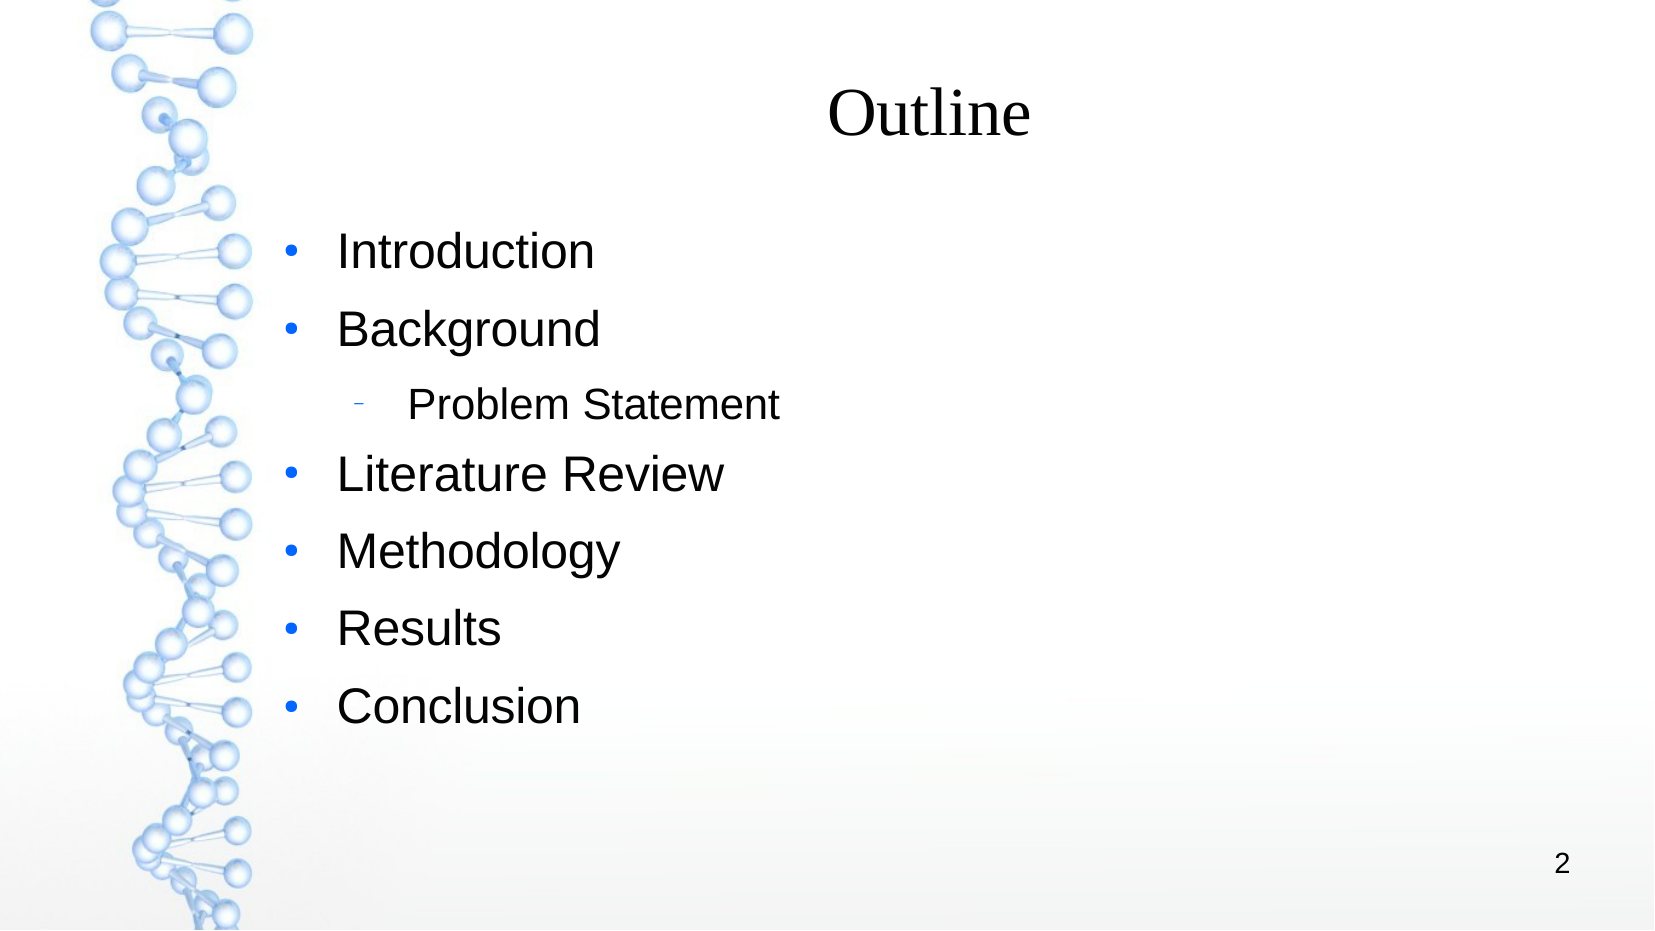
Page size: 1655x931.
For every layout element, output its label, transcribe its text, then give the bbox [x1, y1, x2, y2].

text_box ● [281, 690, 302, 717]
text_box – [352, 389, 367, 413]
text_box Problem Statement [405, 373, 784, 429]
slide_number 2 [1532, 845, 1580, 931]
picture [0, 0, 1654, 930]
text_box ● [281, 234, 302, 261]
text_box Introduction Background [334, 199, 606, 357]
title Outline [350, 26, 1508, 222]
text_box ● [281, 612, 302, 639]
text_box Literature Review Methodology Results Conclusion [334, 421, 728, 734]
text_box ● [281, 534, 302, 561]
text_box ● [281, 312, 302, 339]
text_box ● [281, 456, 302, 483]
